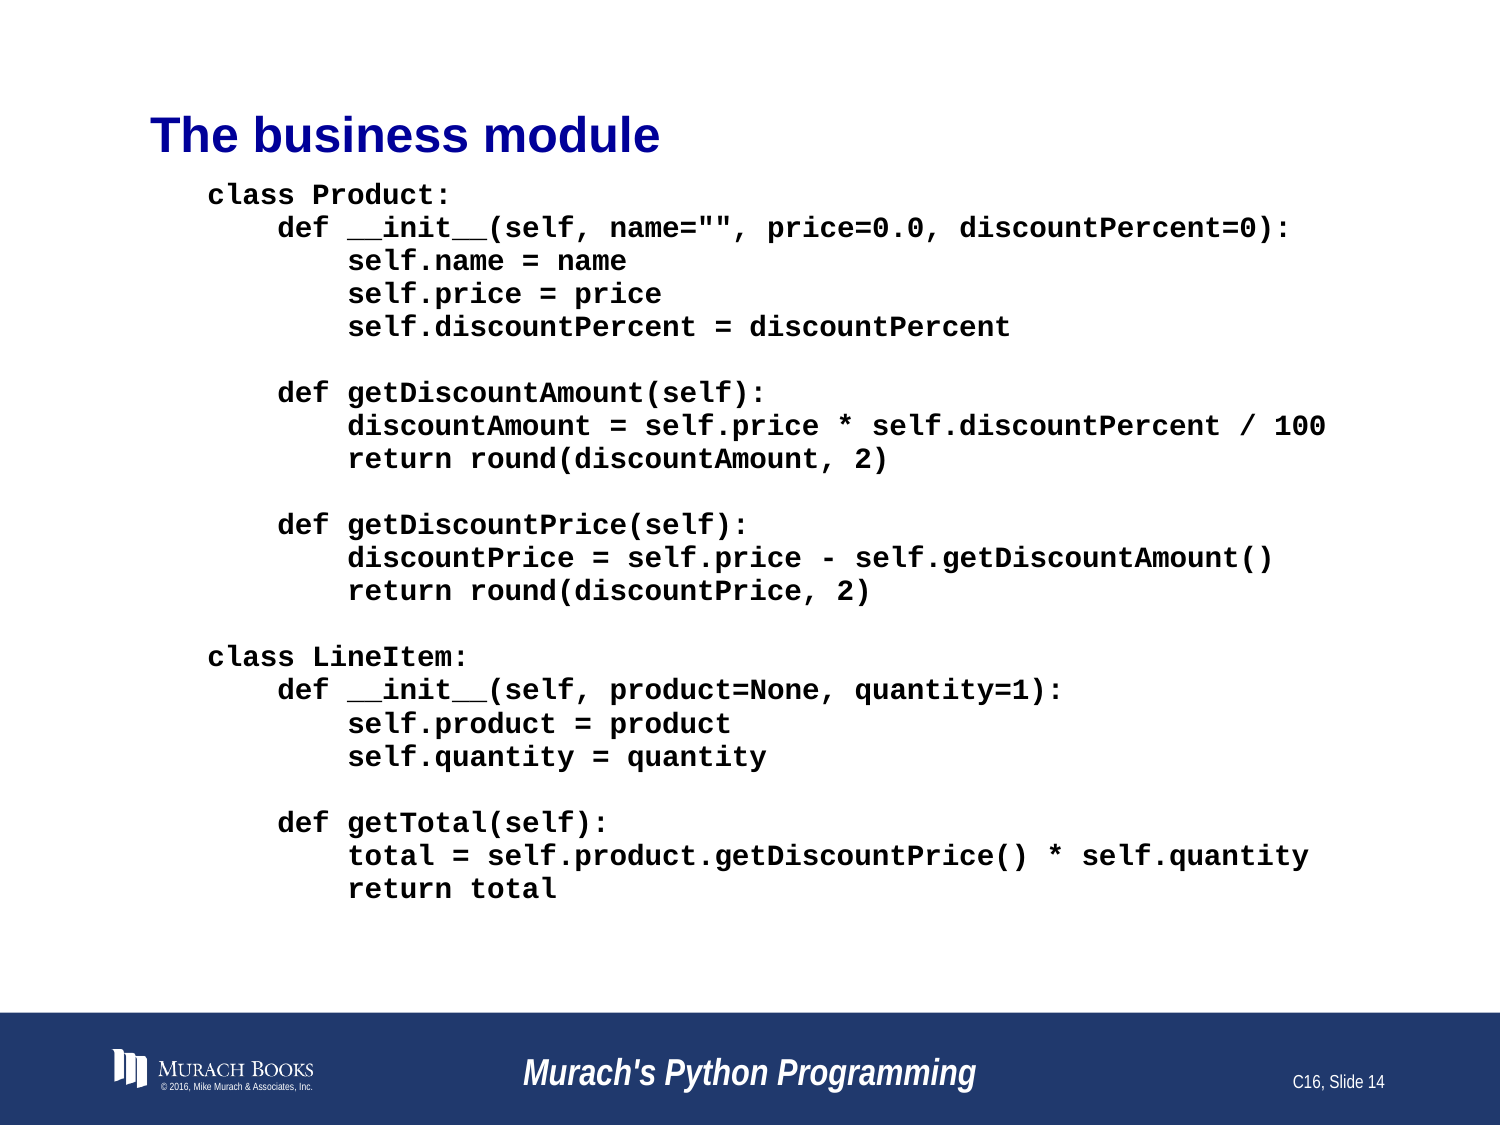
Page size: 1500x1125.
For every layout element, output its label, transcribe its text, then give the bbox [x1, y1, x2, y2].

slide_number C16, Slide 14 [1087, 1025, 1400, 1100]
title The business module [150, 102, 1350, 164]
footer © 2016, Mike Murach & Associates, Inc. [12, 1025, 463, 1100]
slide_number Murach's Python Programming [463, 1025, 1050, 1100]
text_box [149, 179, 1351, 946]
